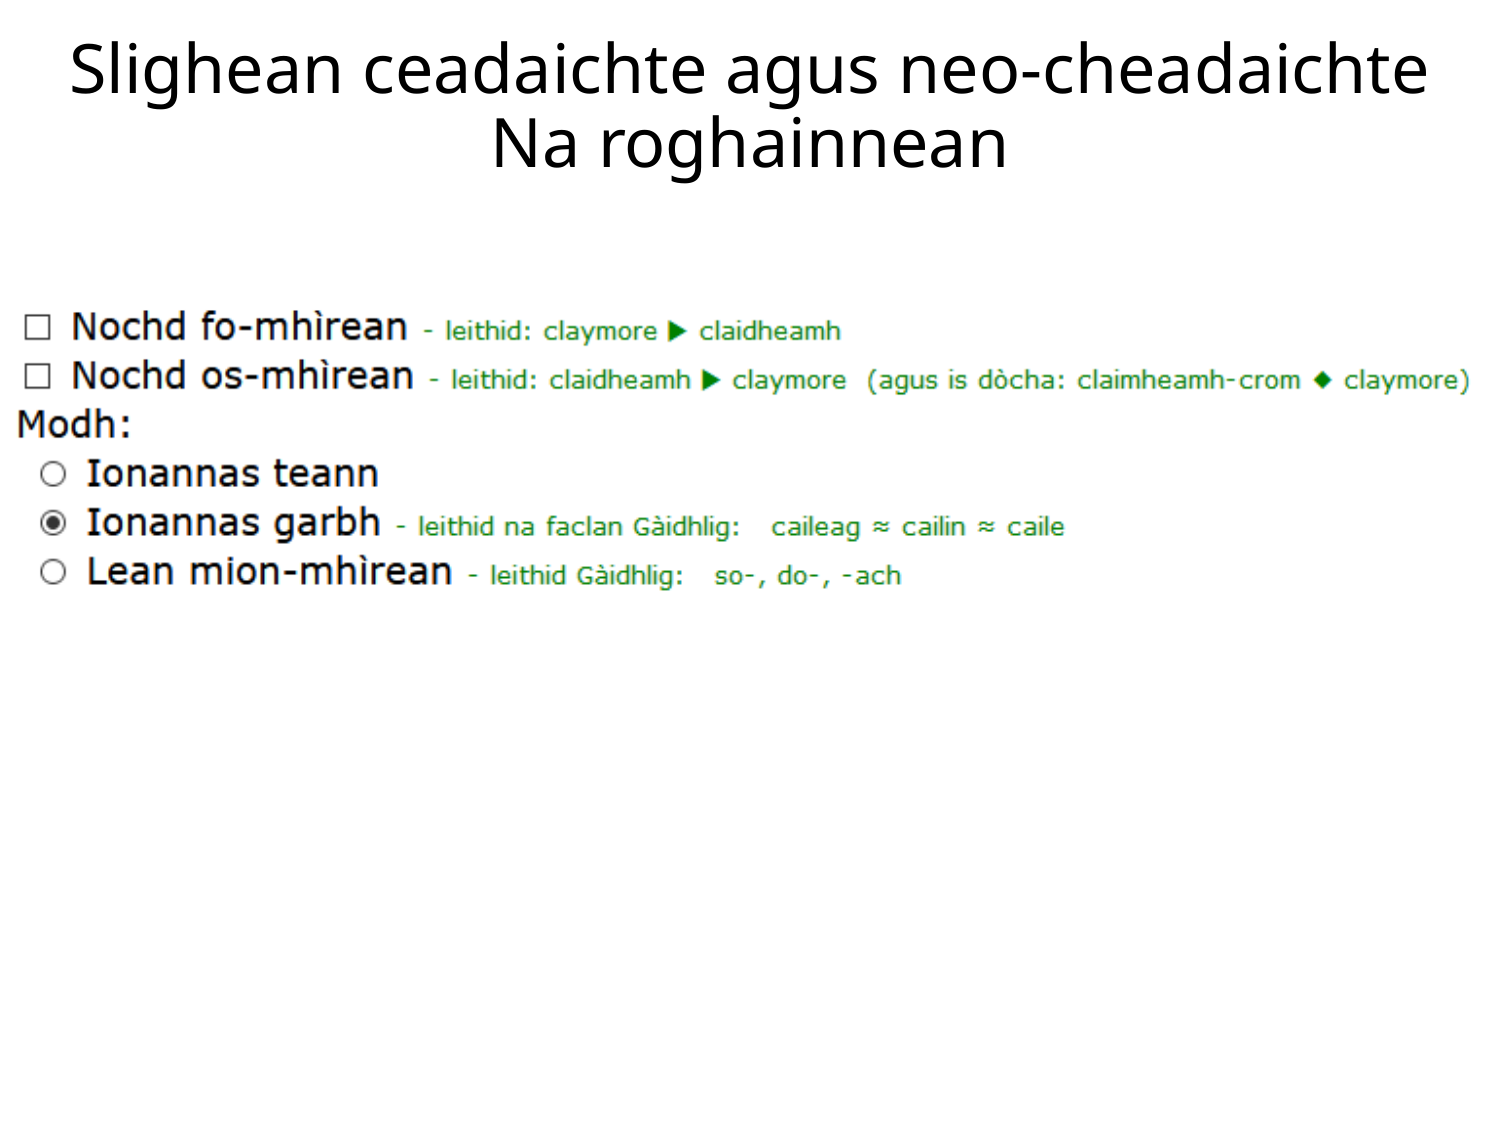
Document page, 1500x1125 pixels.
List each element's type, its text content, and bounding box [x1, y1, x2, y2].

title Slighean ceadaichte agus neo-cheadaichte Na roghainnean [0, 0, 1500, 218]
picture [0, 264, 1500, 622]
